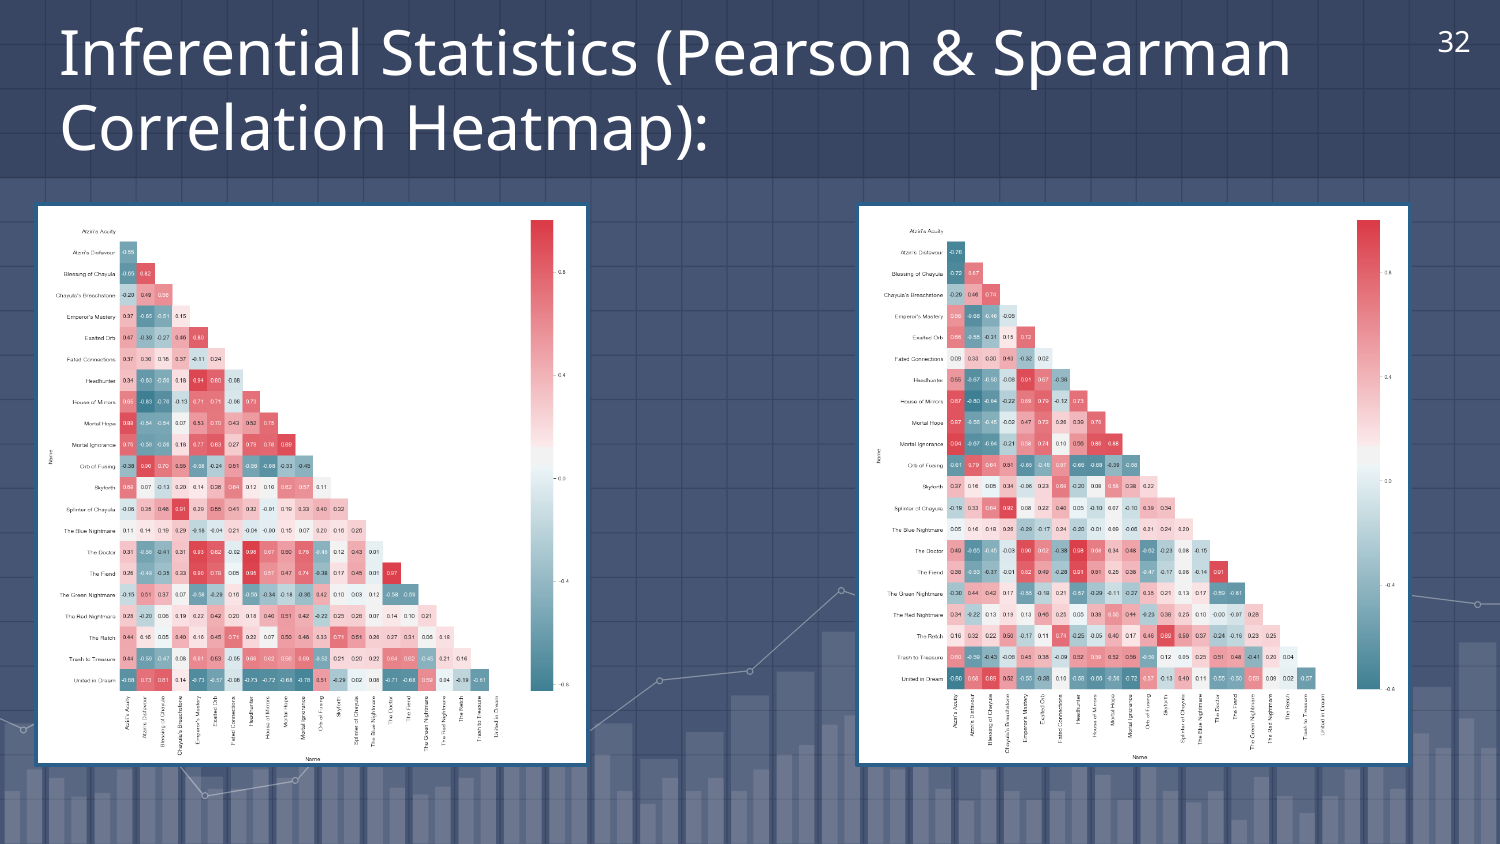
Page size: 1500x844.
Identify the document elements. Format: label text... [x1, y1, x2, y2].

text_box [34, 202, 590, 767]
picture [44, 214, 573, 766]
title Inferential Statistics (Pearson & Spearman Correlation Heatmap): [44, 37, 1352, 179]
slide_number 32 [1408, 0, 1500, 88]
picture [872, 213, 1400, 764]
text_box [855, 202, 1412, 767]
